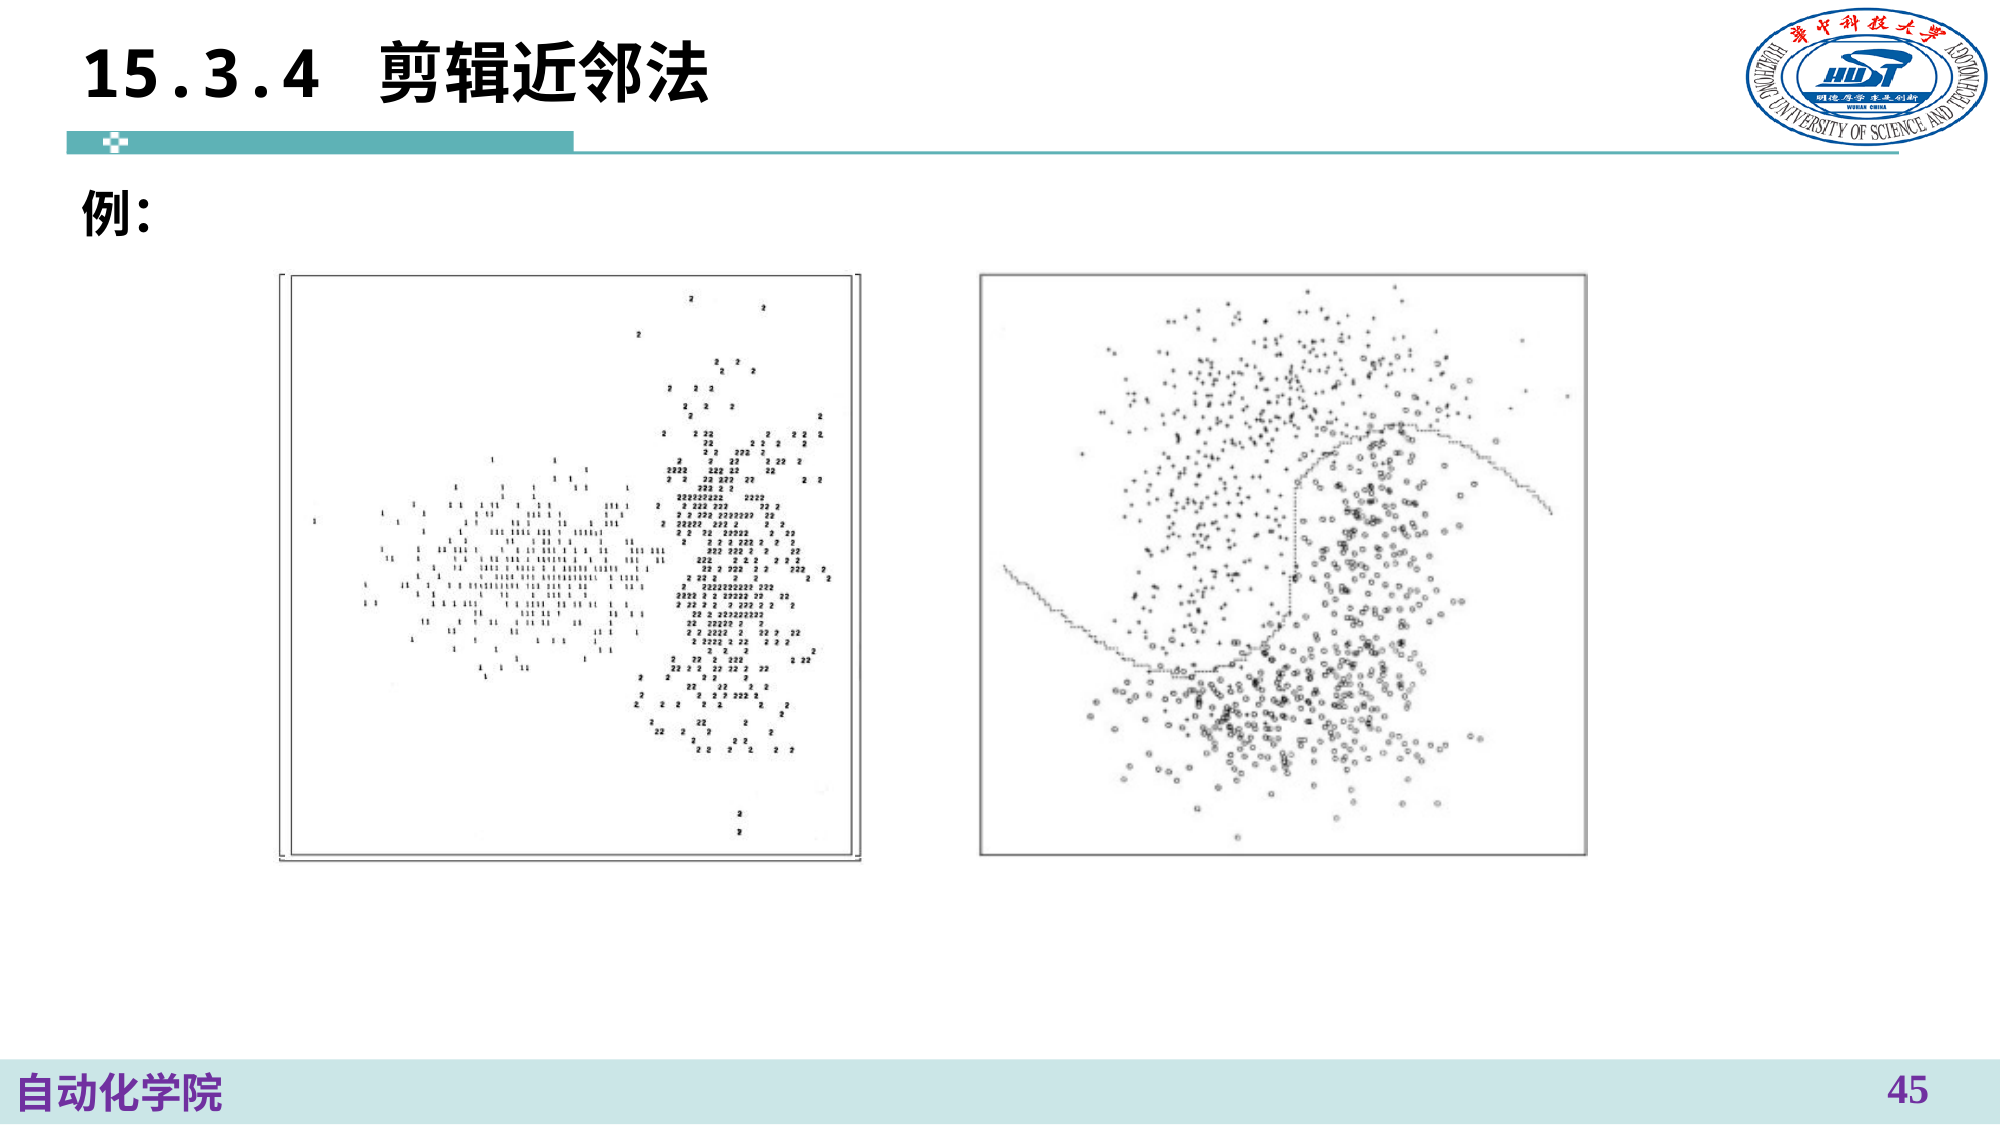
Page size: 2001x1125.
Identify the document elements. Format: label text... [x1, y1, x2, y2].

picture [976, 269, 1588, 861]
list 例： [66, 174, 1917, 1051]
picture [103, 132, 128, 153]
slide_number 45 [1816, 1054, 2000, 1114]
picture [273, 269, 865, 867]
picture [1742, 7, 1993, 148]
title 15.3.4 剪辑近邻法 [66, 24, 1417, 118]
